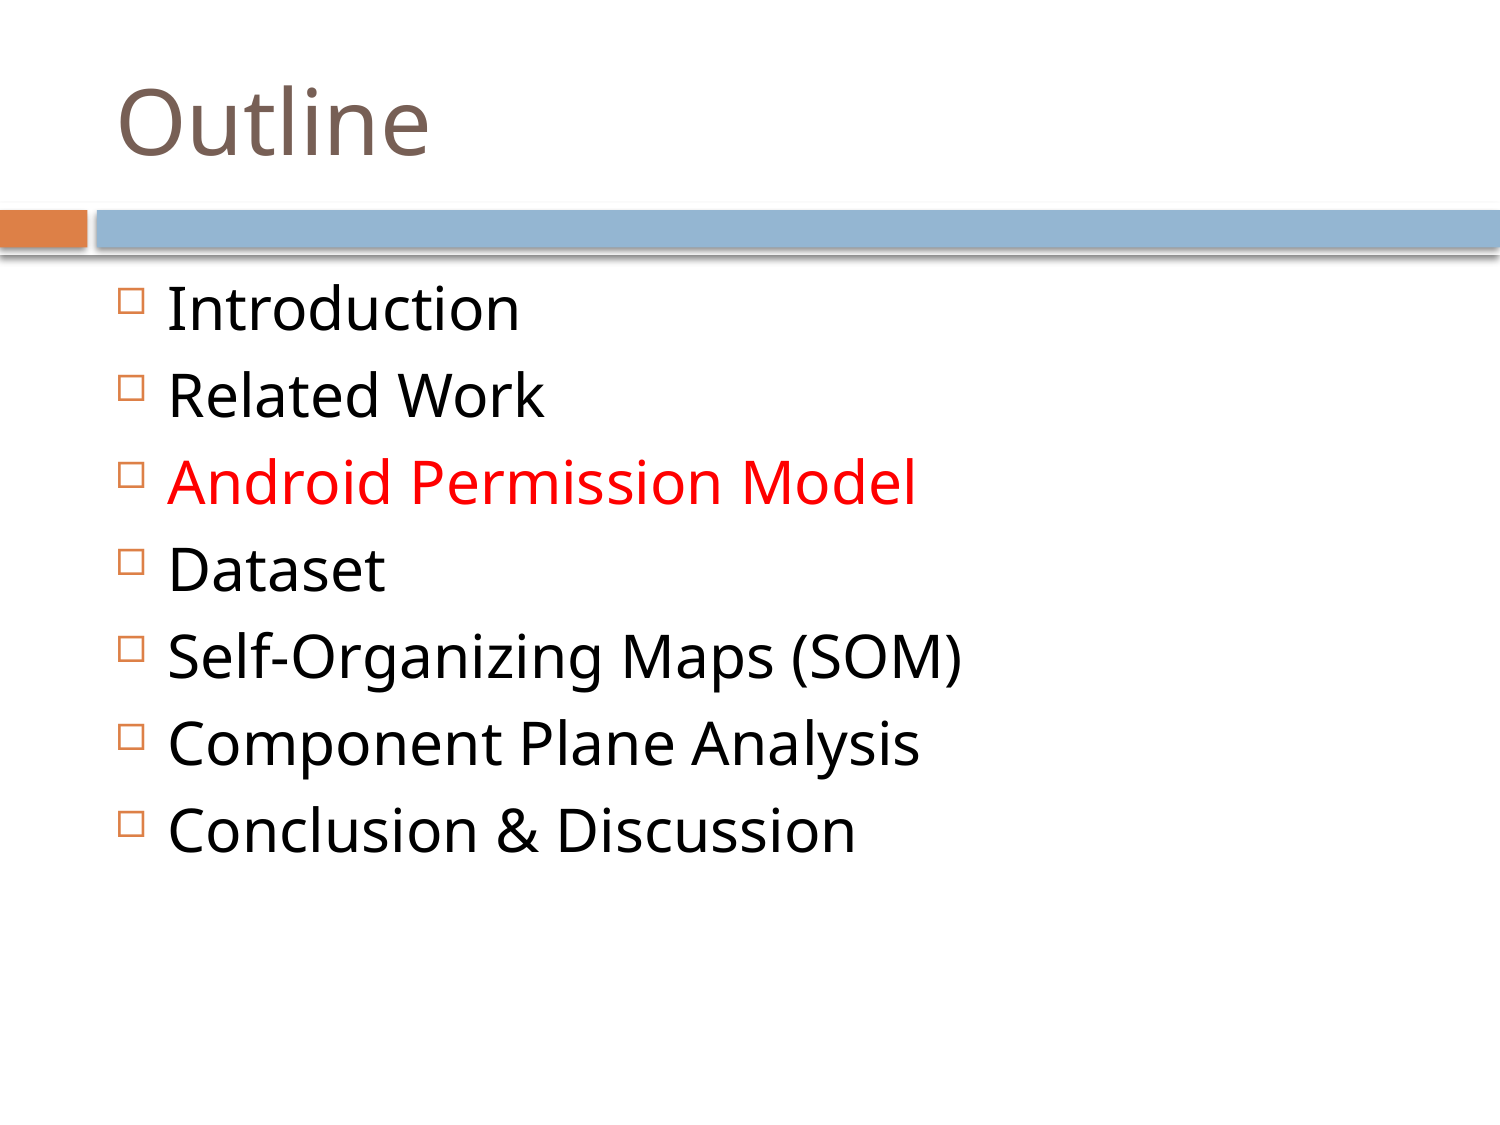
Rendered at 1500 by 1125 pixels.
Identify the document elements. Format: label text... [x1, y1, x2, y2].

list Introduction Related Work Android Permission Model Dataset Self-Organizing Maps (SOM) Component Plane Analysis Conclusion & Discussion [100, 262, 1438, 1000]
title Outline [100, 37, 1438, 200]
